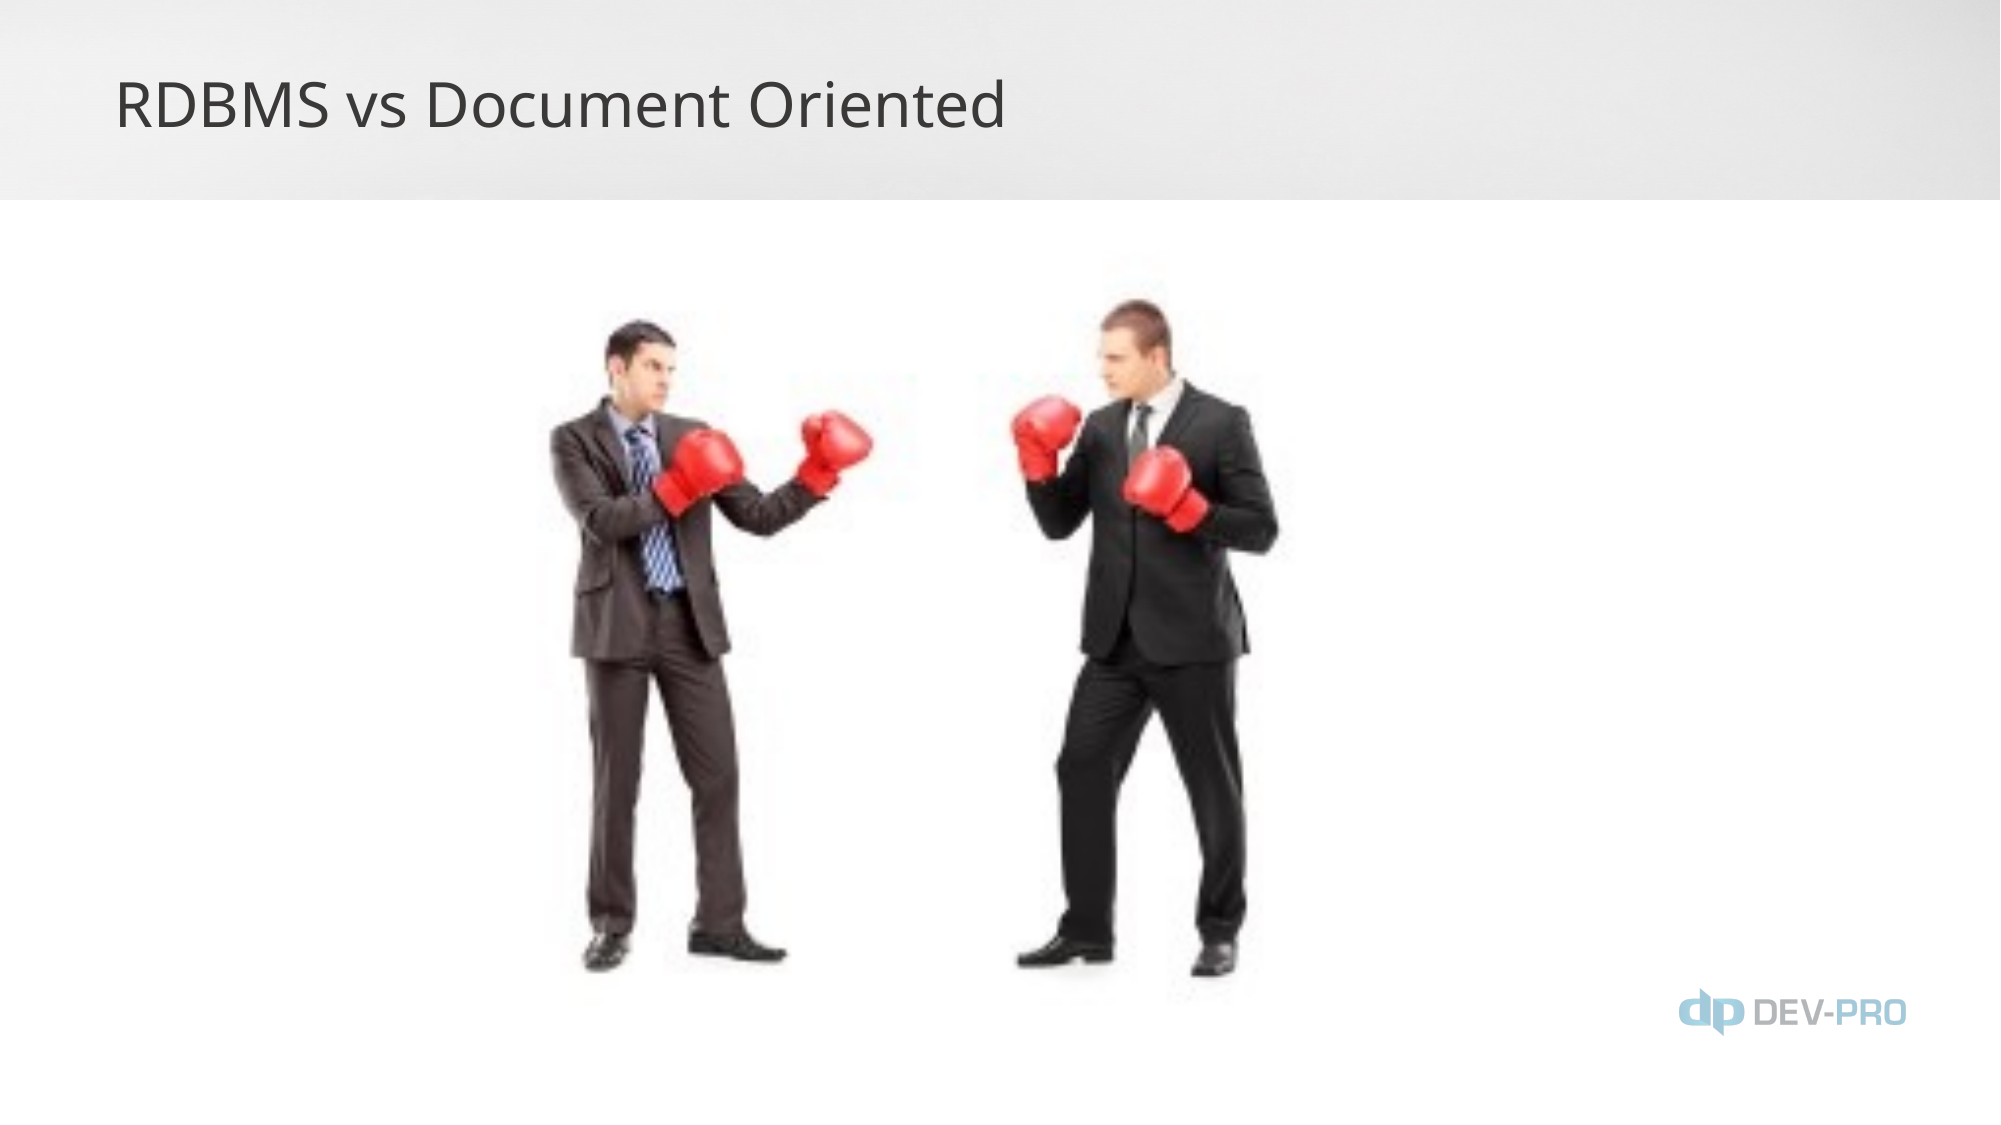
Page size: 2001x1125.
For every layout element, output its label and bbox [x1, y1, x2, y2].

picture [0, 0, 2000, 200]
picture [1679, 988, 1906, 1036]
picture [351, 250, 1531, 1037]
